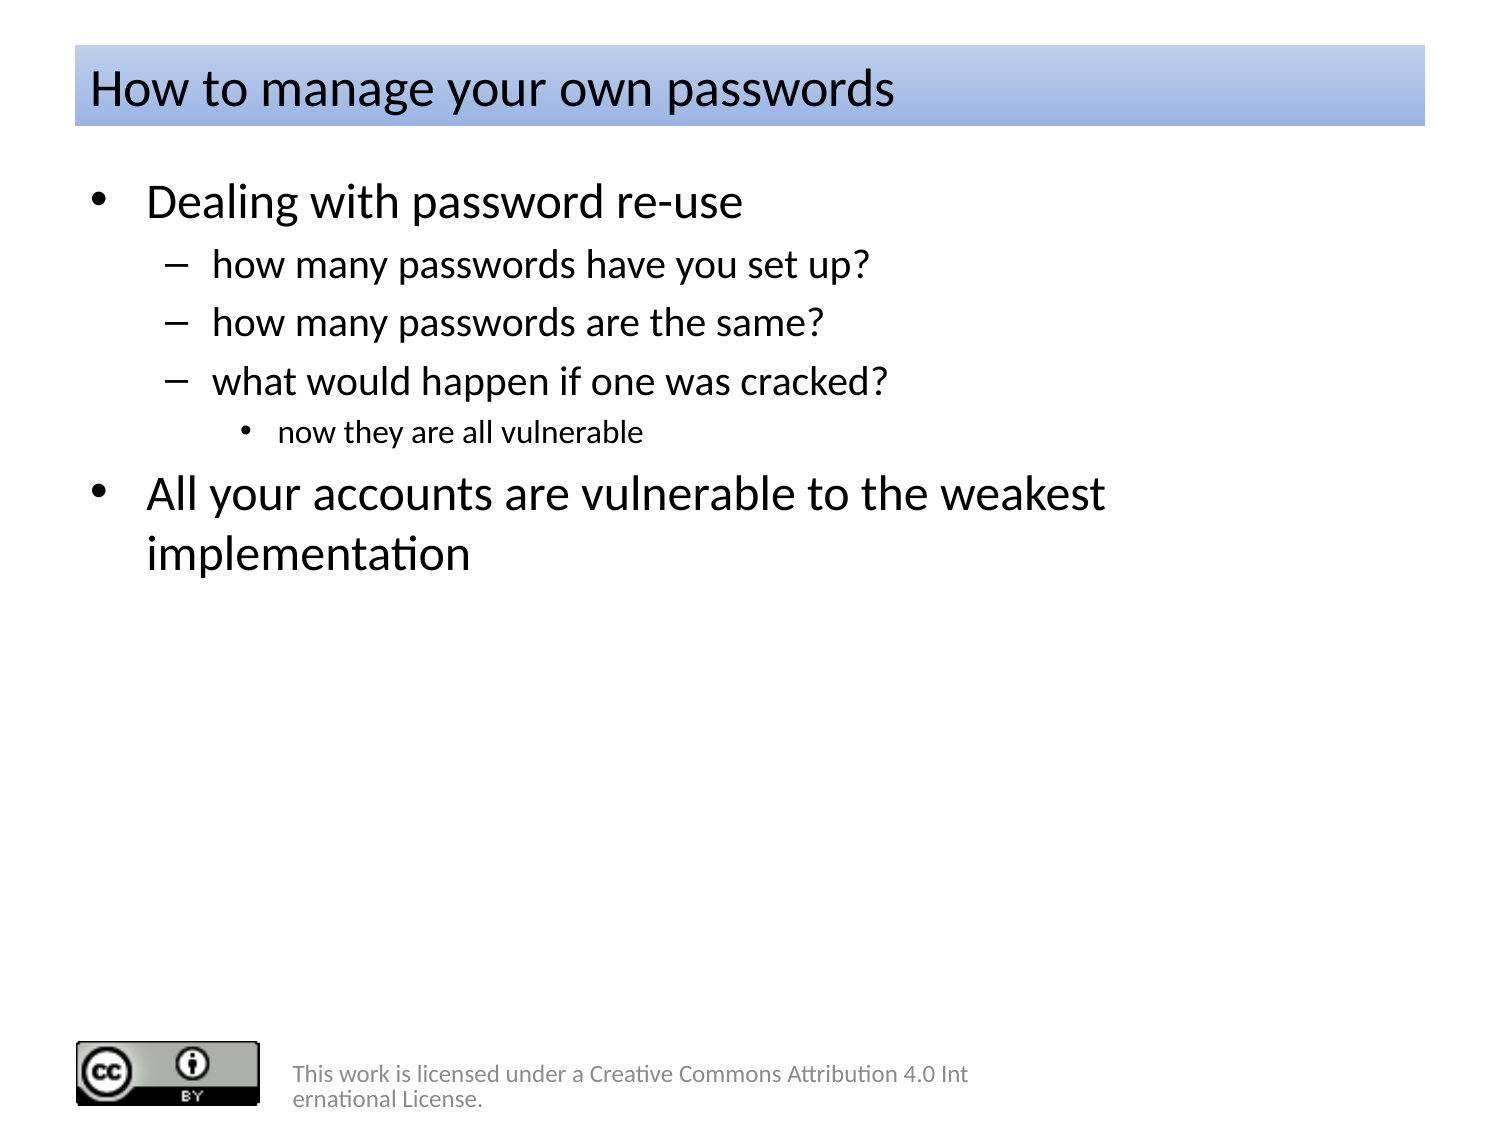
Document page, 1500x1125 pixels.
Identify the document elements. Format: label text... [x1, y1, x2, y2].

footer This work is licensed under a Creative Commons Attribution 4.0 International License. [277, 1042, 988, 1103]
list Dealing with password re-use how many passwords have you set up? how many passwords are the same? what would happen if one was cracked? now they are all vulnerable All your accounts are vulnerable to the weakest implementation [75, 160, 1425, 1005]
picture [76, 1041, 260, 1106]
title How to manage your own passwords [75, 45, 1425, 126]
